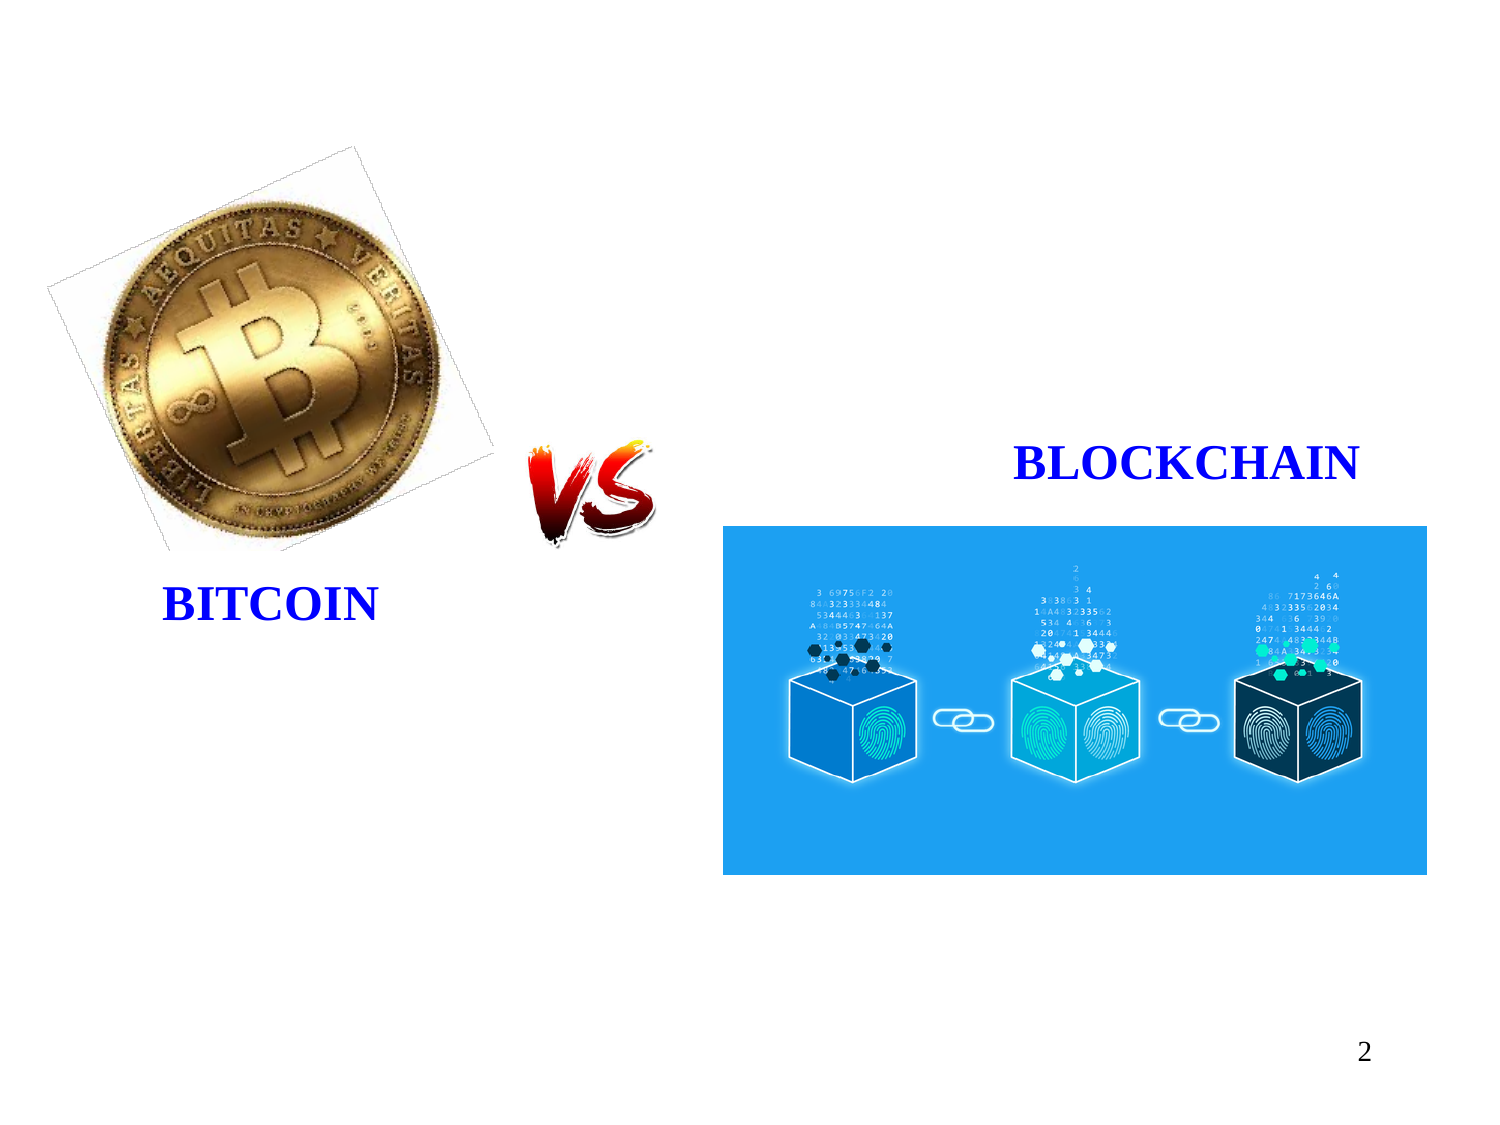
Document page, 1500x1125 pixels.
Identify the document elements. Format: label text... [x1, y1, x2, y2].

slide_number 2 [1074, 1024, 1388, 1101]
text_box BITCOIN [133, 551, 409, 638]
picture [524, 437, 657, 551]
picture [47, 146, 494, 551]
text_box BLOCKCHAIN [987, 410, 1388, 498]
picture [723, 525, 1427, 876]
